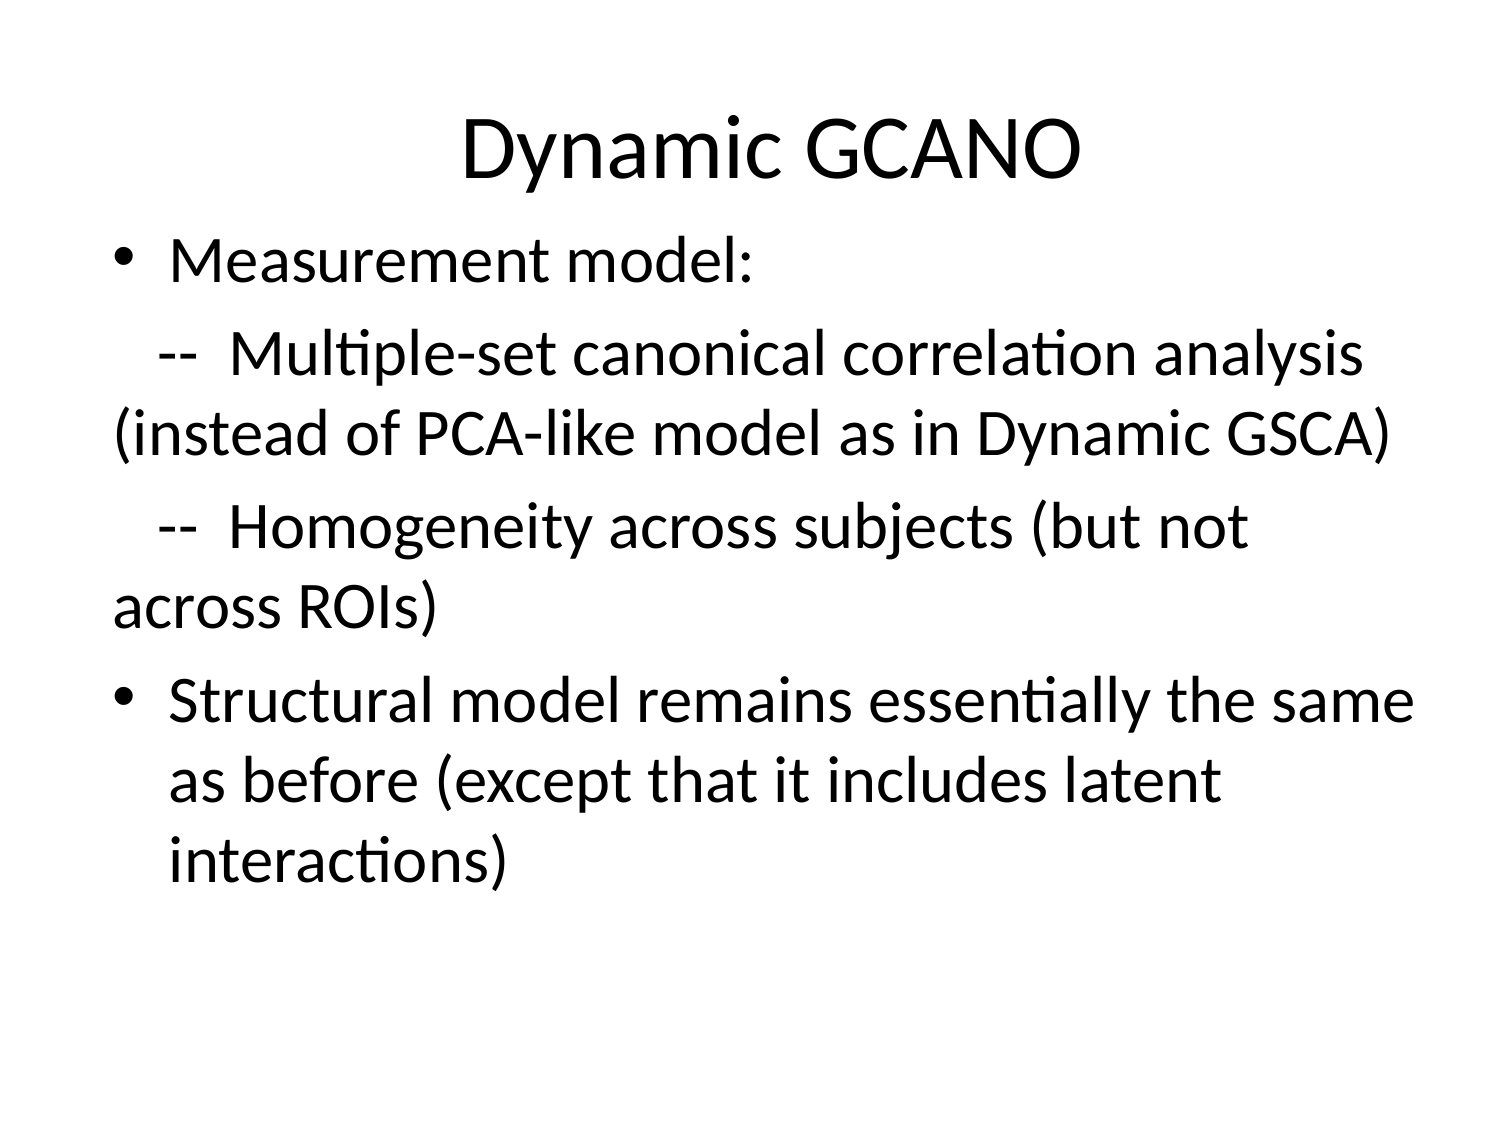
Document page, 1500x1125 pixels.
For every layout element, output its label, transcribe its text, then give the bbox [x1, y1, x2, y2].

list Measurement model: -- Multiple-set canonical correlation analysis (instead of PCA-like model as in Dynamic GSCA) -- Homogeneity across subjects (but not across ROIs) Structural model remains essentially the same as before (except that it includes latent interactions) [97, 207, 1448, 1059]
title Dynamic GCANO [97, 74, 1448, 207]
